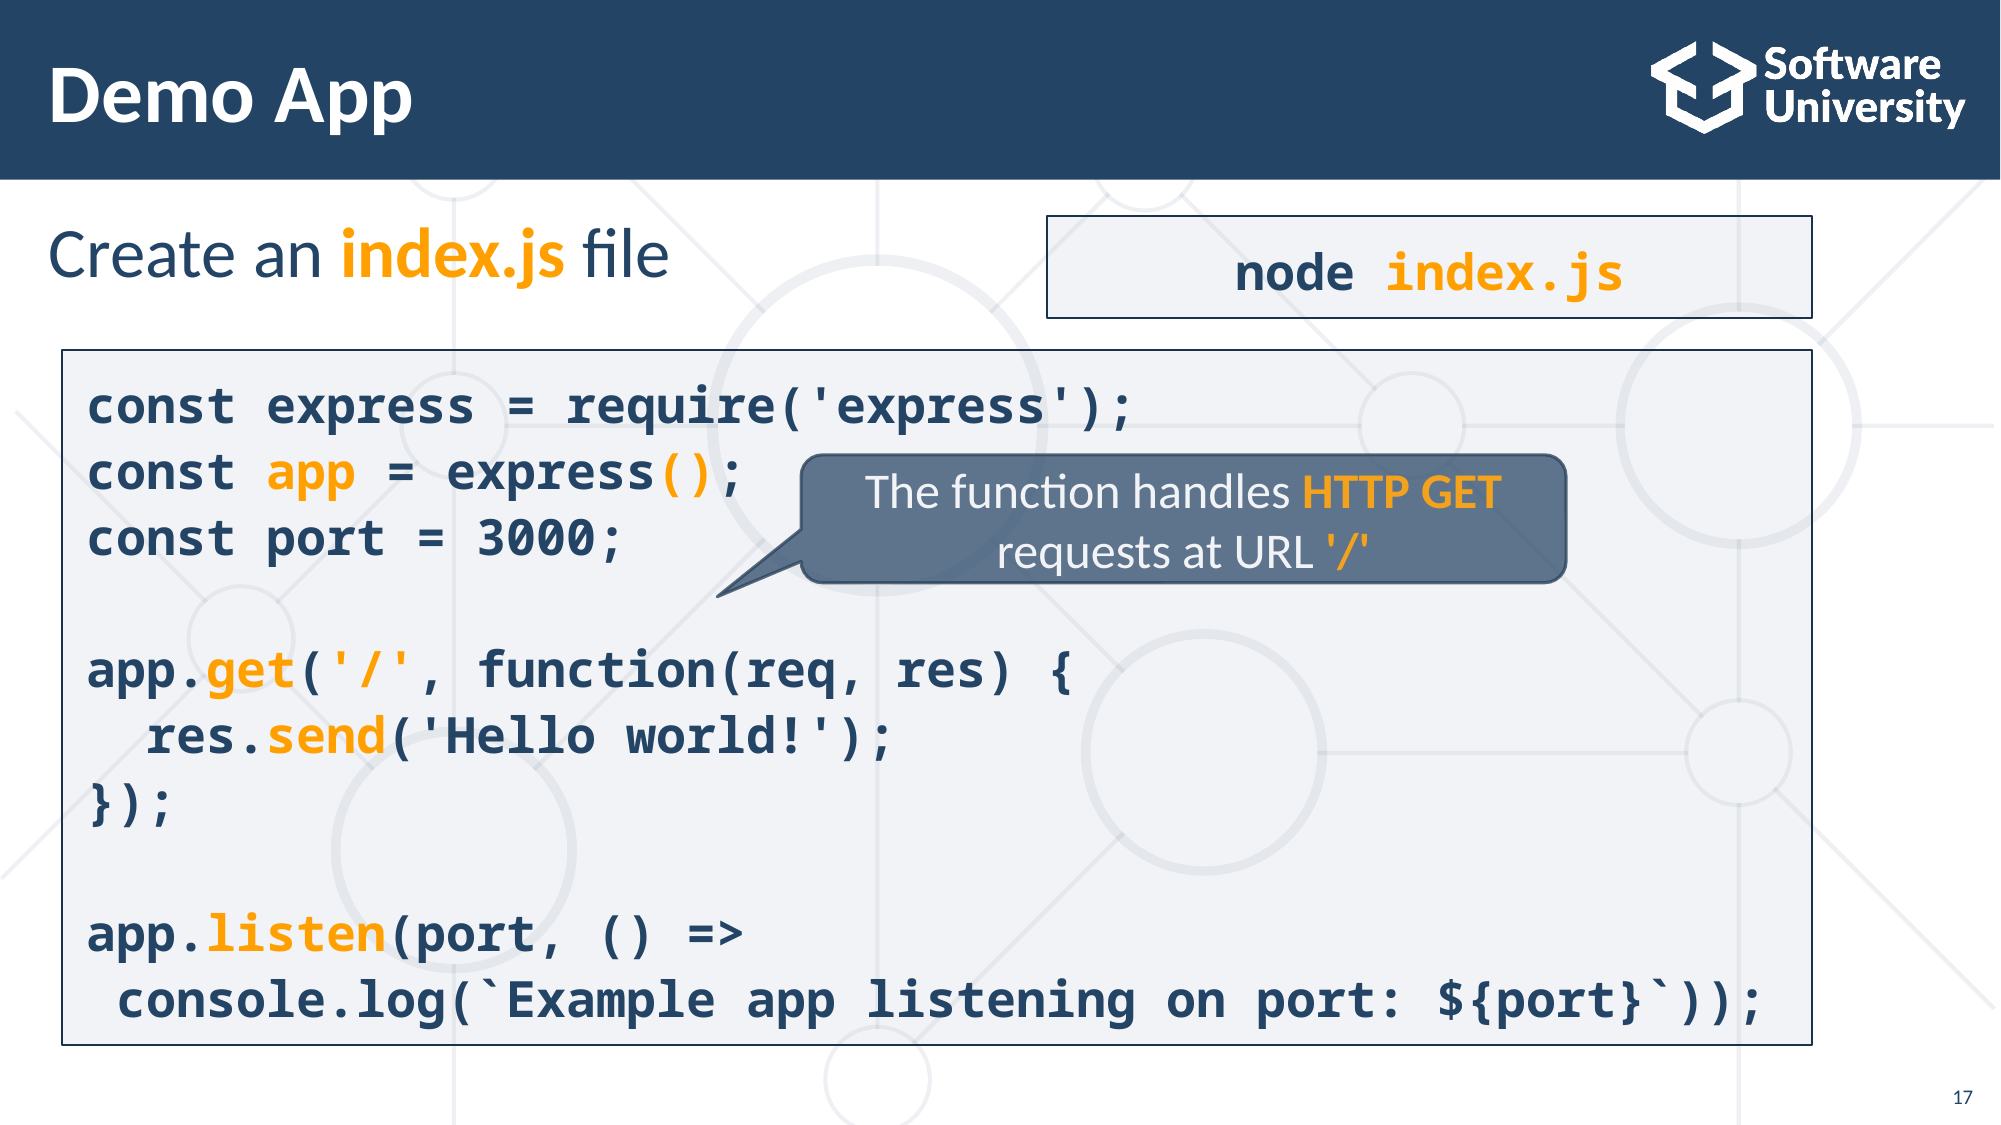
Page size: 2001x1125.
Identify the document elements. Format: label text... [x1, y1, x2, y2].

slide_number 17 [1927, 1067, 1989, 1117]
picture [1651, 41, 1966, 134]
text_box const express = require('express'); const app = express(); const port = 3000; app.get('/', function(req, res) { res.send('Hello world!'); }); app.listen(port, () => console.log(`Example app listening on port: ${port}`)); [62, 349, 1813, 1045]
text_box node index.js [1047, 216, 1813, 318]
title Demo App [31, 16, 1625, 162]
list Create an index.js file [31, 196, 1970, 1104]
